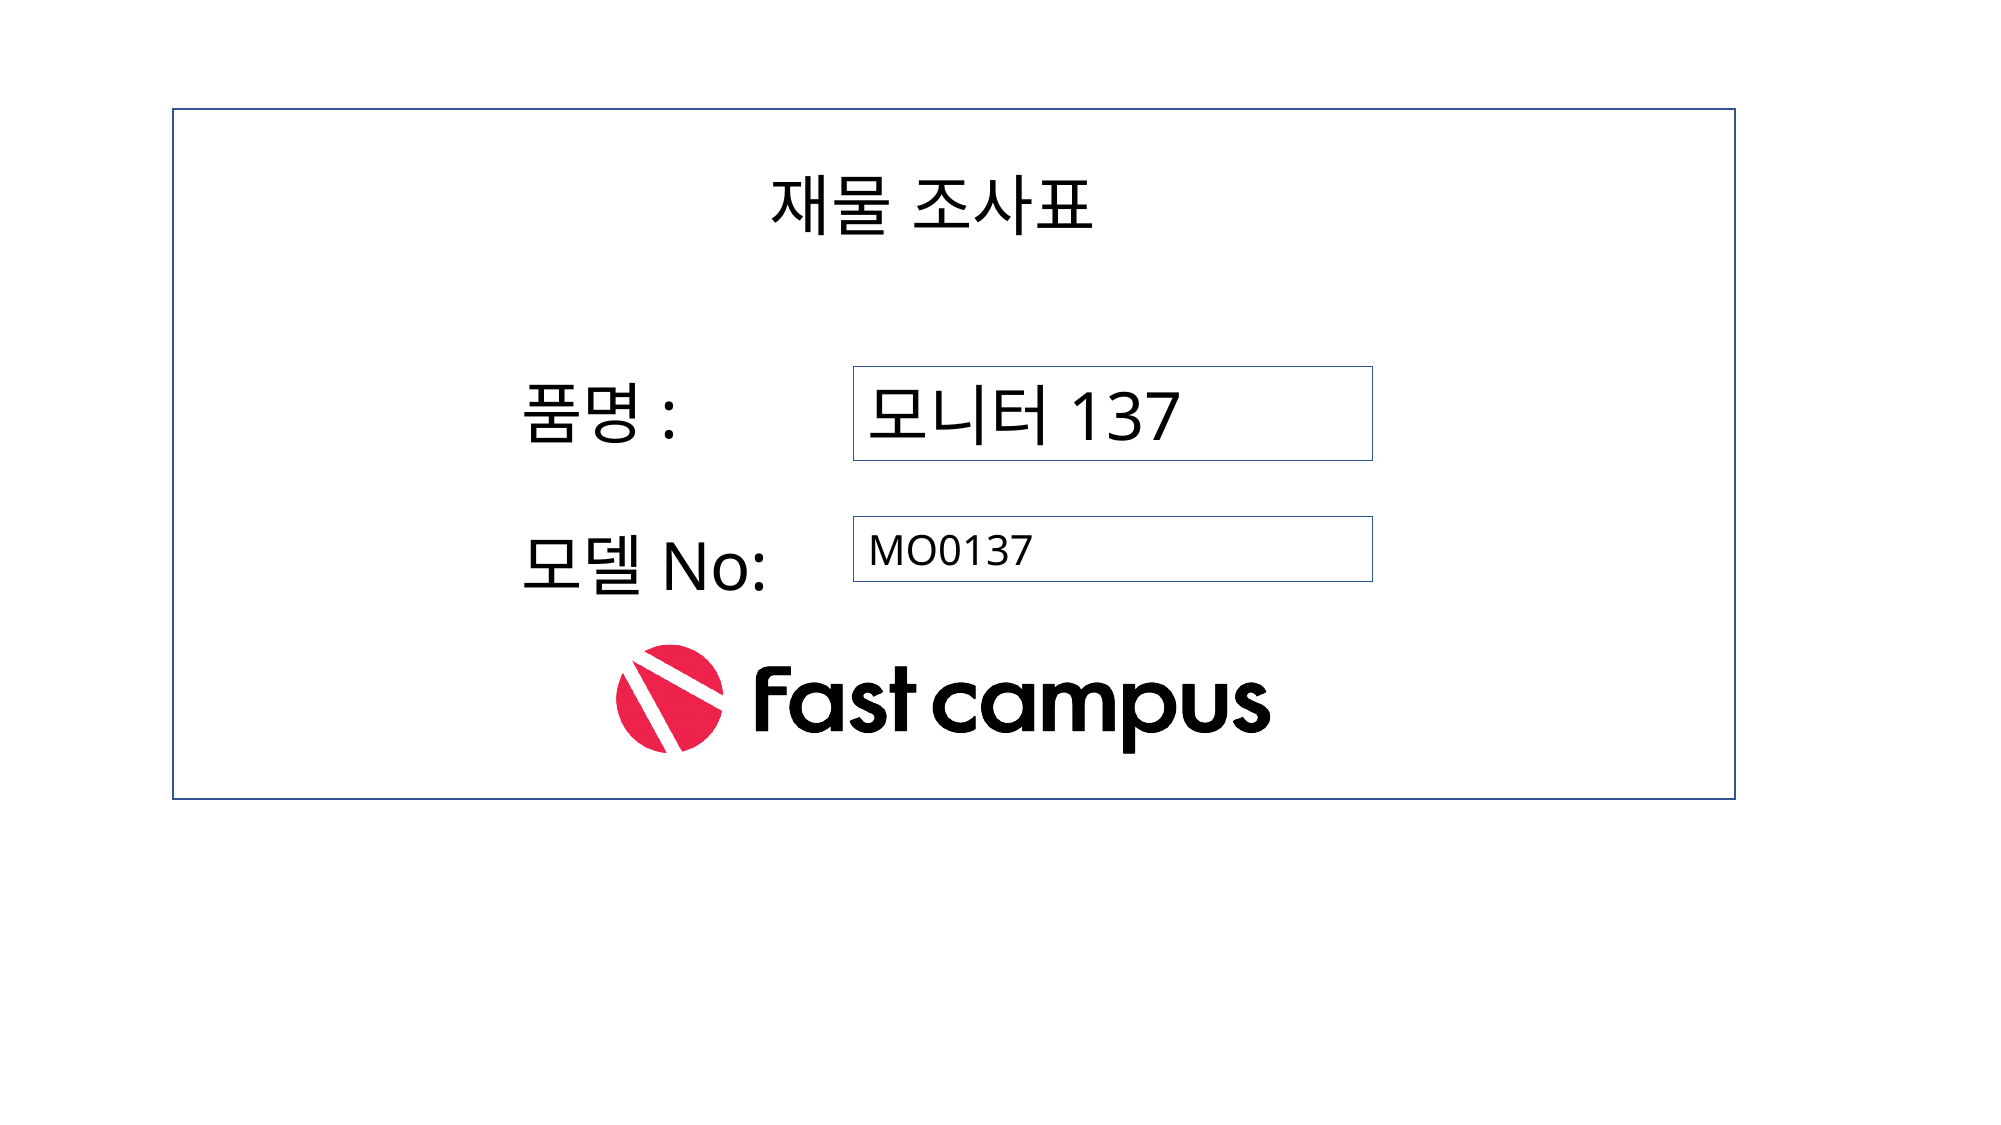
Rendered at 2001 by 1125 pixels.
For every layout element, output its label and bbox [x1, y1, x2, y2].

picture [607, 635, 1279, 763]
text_box [172, 108, 1736, 800]
